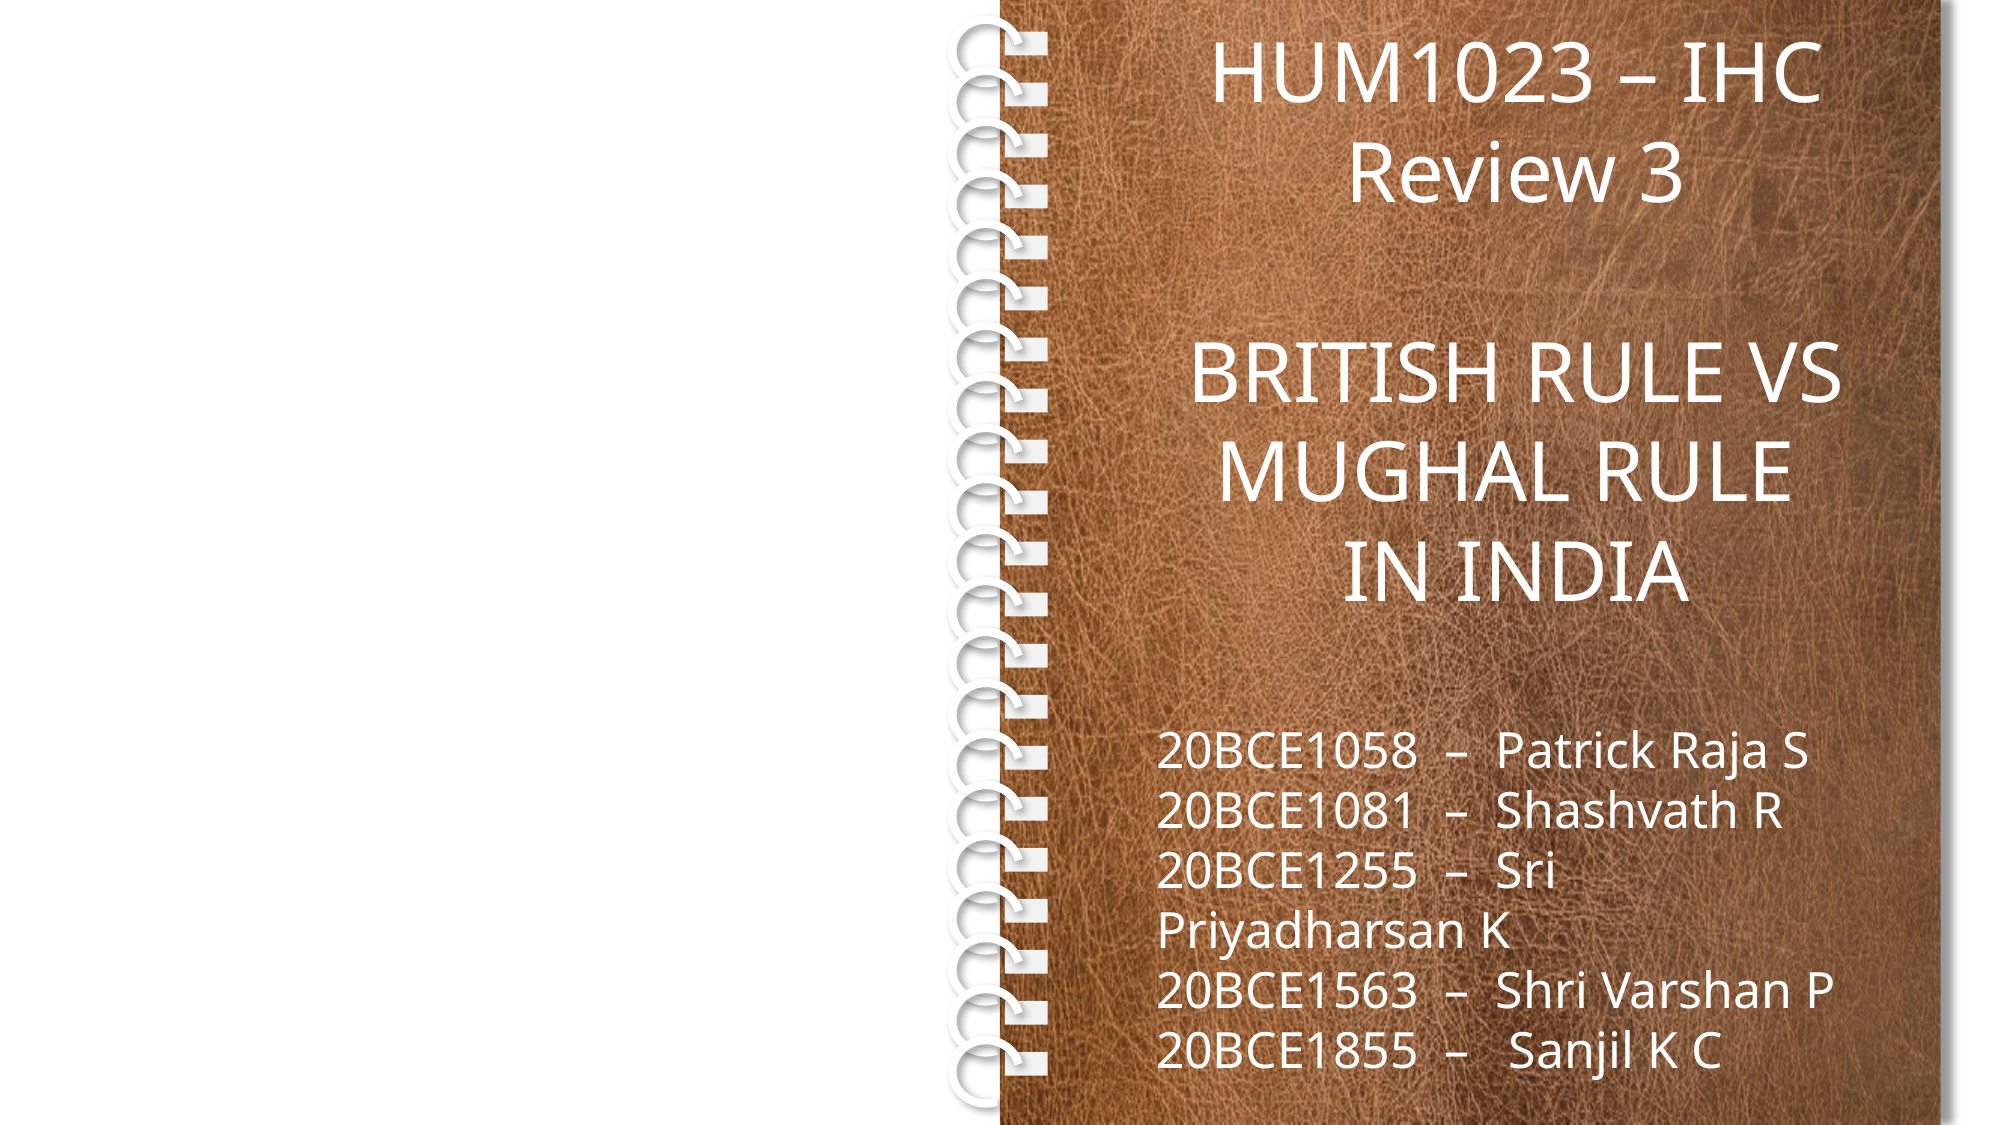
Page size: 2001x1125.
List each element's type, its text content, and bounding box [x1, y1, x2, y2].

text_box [952, 274, 1048, 325]
text_box [999, 0, 1942, 1125]
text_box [952, 580, 1048, 631]
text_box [952, 223, 1048, 274]
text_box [952, 121, 1048, 172]
text_box HUM1023 – IHC Review 3 BRITISH RULE VS MUGHAL RULE IN INDIA 20BCE1058 – Patrick Raja S 20BCE1081 – Shashvath R 20BCE1255 – Sri Priyadharsan K 20BCE1563 – Shri Varshan P 20BCE1855 – Sanjil K C [1141, 11, 1892, 1125]
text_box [952, 376, 1048, 427]
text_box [952, 937, 1048, 988]
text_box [952, 172, 1048, 223]
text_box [952, 325, 1048, 376]
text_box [952, 19, 1048, 70]
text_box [952, 427, 1048, 478]
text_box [952, 682, 1048, 733]
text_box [952, 1039, 1048, 1104]
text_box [952, 70, 1048, 121]
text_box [952, 478, 1048, 529]
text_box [952, 733, 1048, 784]
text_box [952, 988, 1048, 1039]
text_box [952, 529, 1048, 580]
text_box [952, 784, 1048, 835]
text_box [952, 835, 1048, 886]
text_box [952, 886, 1048, 937]
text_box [952, 631, 1048, 682]
